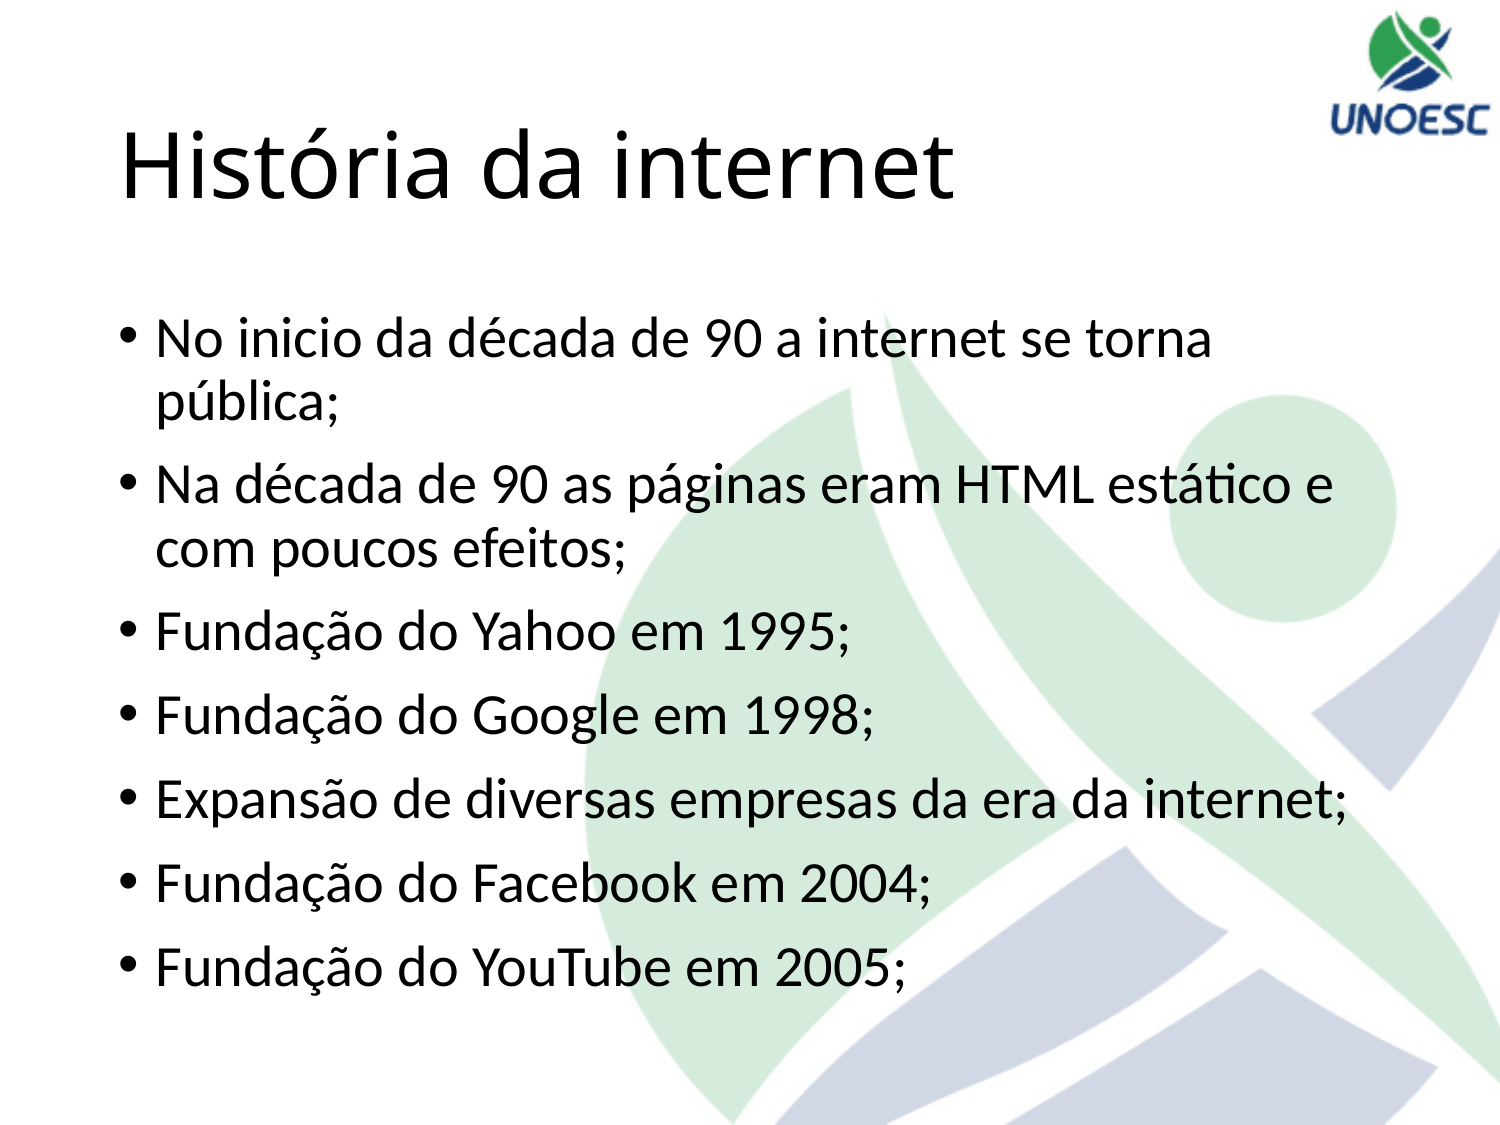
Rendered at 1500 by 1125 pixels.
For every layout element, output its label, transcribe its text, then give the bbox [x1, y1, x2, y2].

title História da internet [103, 59, 1397, 278]
list No inicio da década de 90 a internet se torna pública; Na década de 90 as páginas eram HTML estático e com poucos efeitos; Fundação do Yahoo em 1995; Fundação do Google em 1998; Expansão de diversas empresas da era da internet; Fundação do Facebook em 2004; Fundação do YouTube em 2005; [103, 299, 1397, 1014]
picture [0, 0, 1500, 1125]
